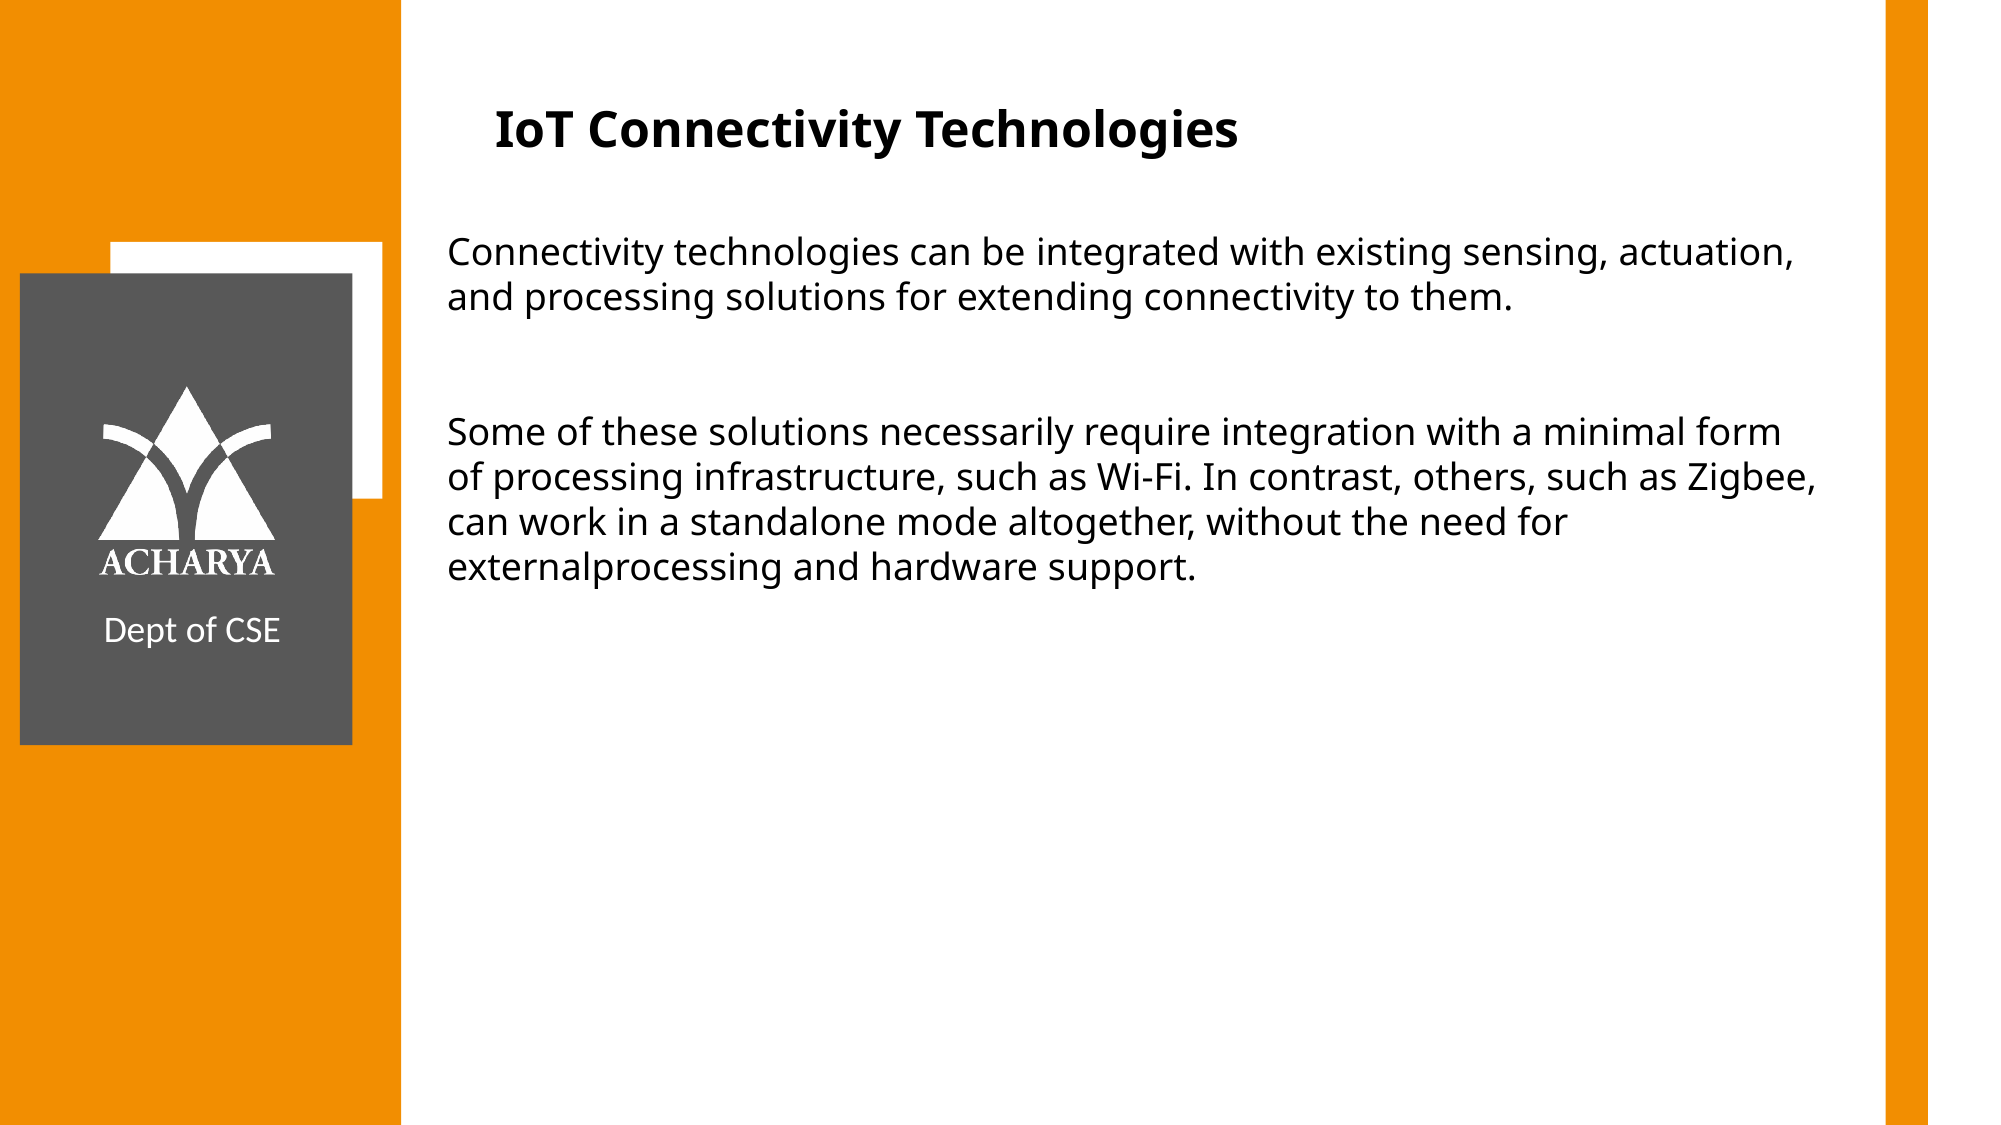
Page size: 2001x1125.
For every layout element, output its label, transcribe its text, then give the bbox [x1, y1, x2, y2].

text_box IoT Connectivity Technologies [480, 90, 1483, 165]
text_box [1885, 0, 1928, 1125]
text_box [19, 241, 383, 745]
text_box [0, 0, 402, 1125]
text_box Connectivity technologies can be integrated with existing sensing, actuation, and processing solutions for extending connectivity to them. Some of these solutions necessarily require integration with a minimal form of processing infrastructure, such as Wi-Fi. In contrast, others, such as Zigbee, can work in a standalone mode altogether, without the need for externalprocessing and hardware support. [432, 220, 1837, 596]
